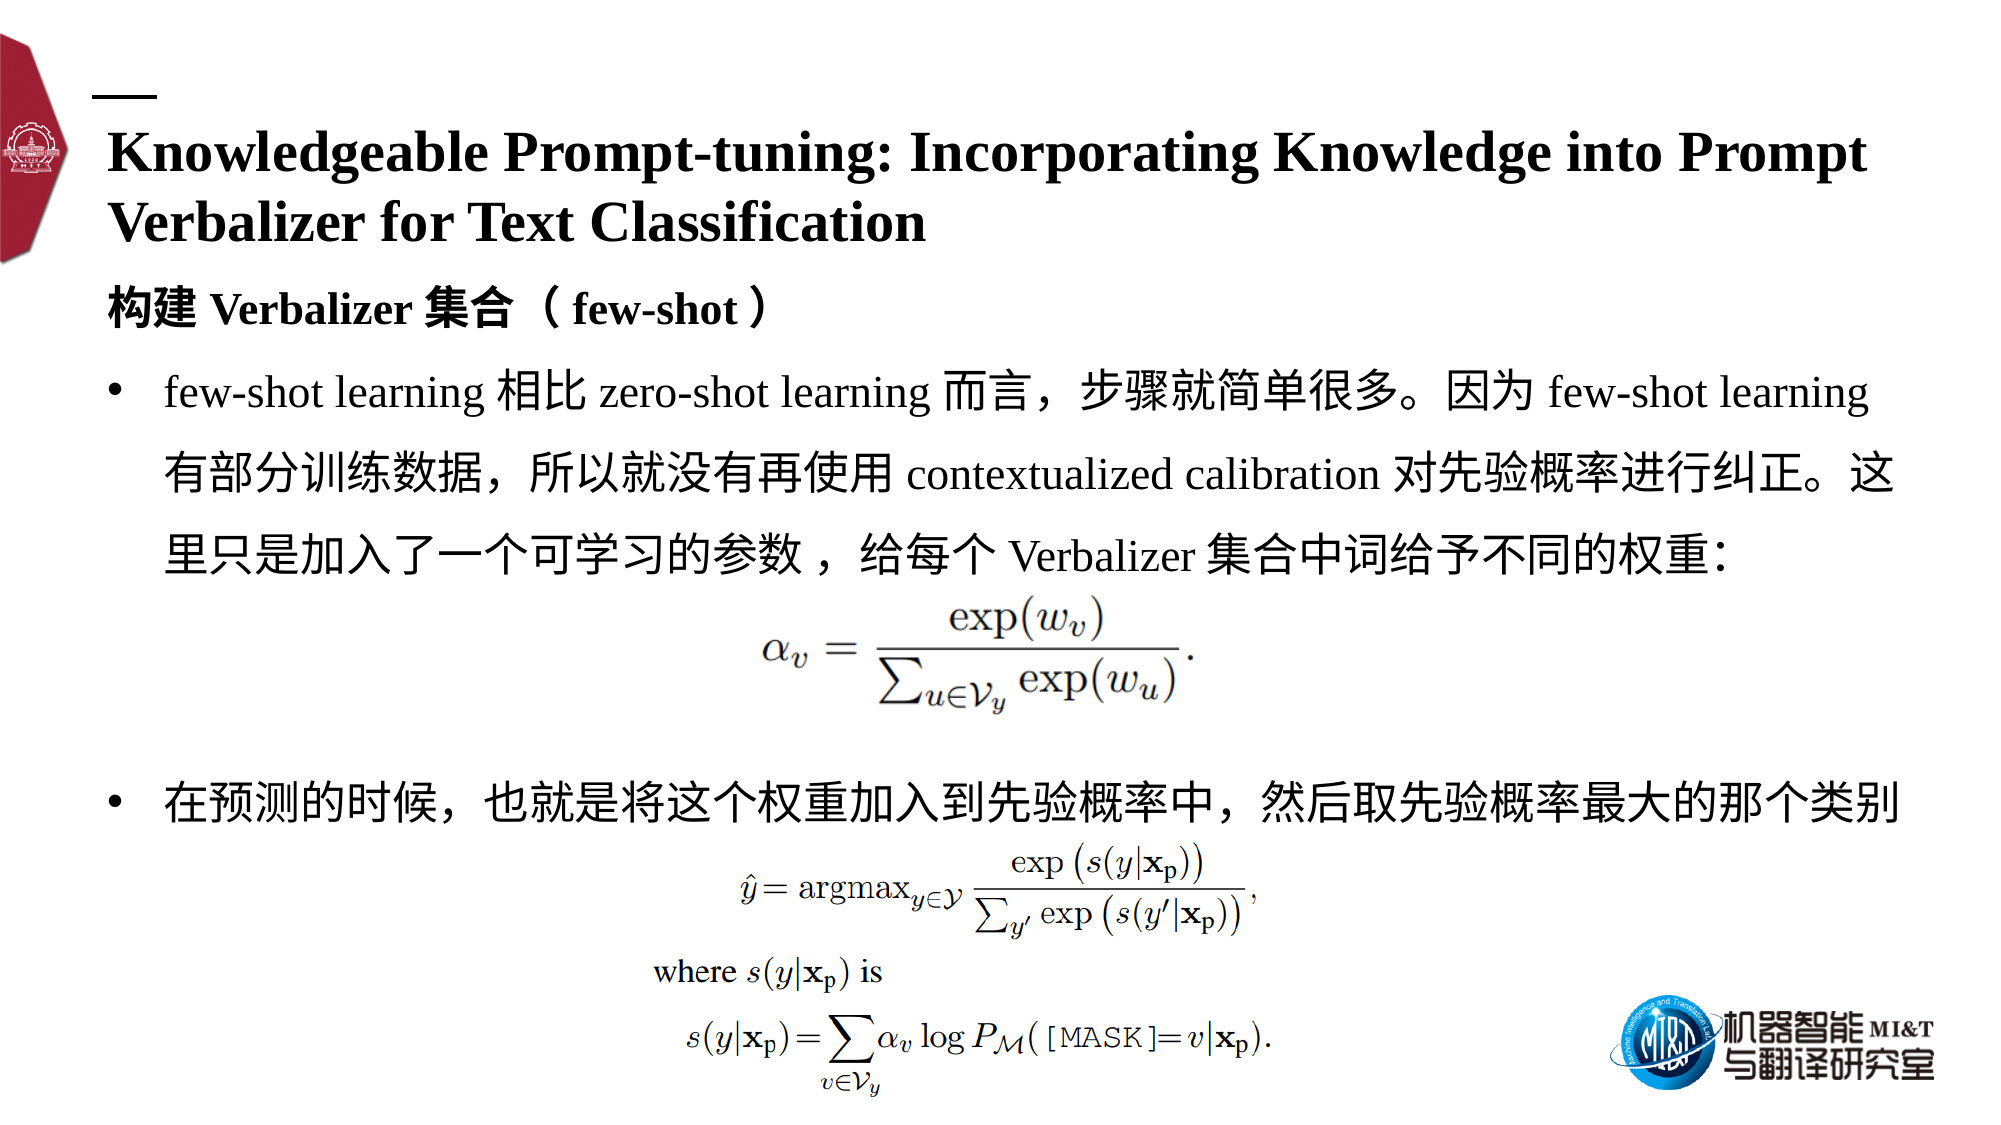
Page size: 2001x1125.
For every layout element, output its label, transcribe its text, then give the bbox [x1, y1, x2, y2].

text_box Knowledgeable Prompt-tuning: Incorporating Knowledge into Prompt Verbalizer for Text Classification [92, 106, 1940, 261]
picture [0, 22, 74, 282]
picture [1724, 1011, 1934, 1080]
picture [748, 587, 1208, 722]
picture [1631, 1017, 1640, 1026]
picture [639, 839, 1275, 1101]
picture [1610, 995, 1723, 1090]
